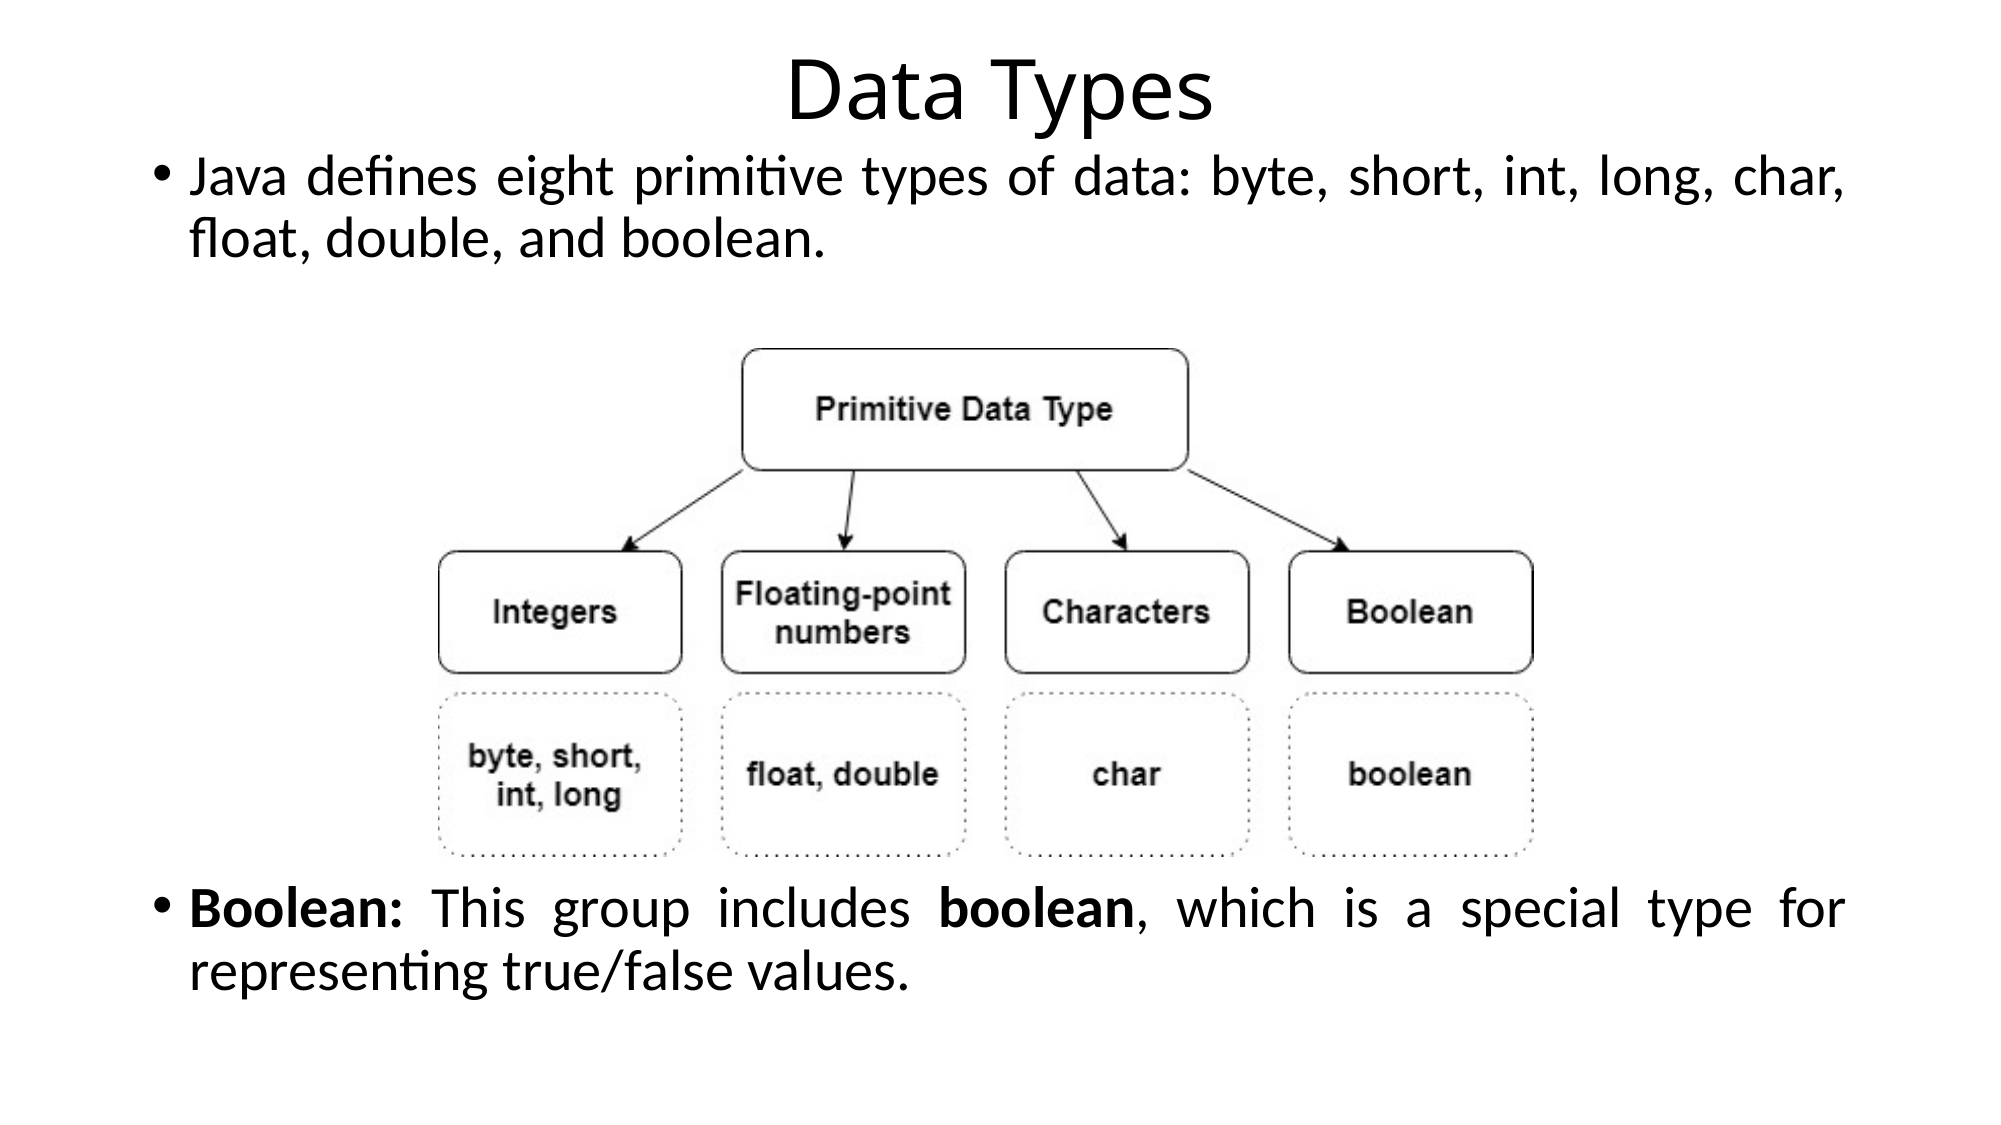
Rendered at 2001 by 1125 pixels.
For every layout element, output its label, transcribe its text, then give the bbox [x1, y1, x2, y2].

list Java defines eight primitive types of data: byte, short, int, long, char, float, double, and boolean. Boolean: This group includes boolean, which is a special type for representing true/false values. [137, 137, 1863, 1078]
picture [438, 348, 1534, 857]
title Data Types [137, 21, 1863, 137]
